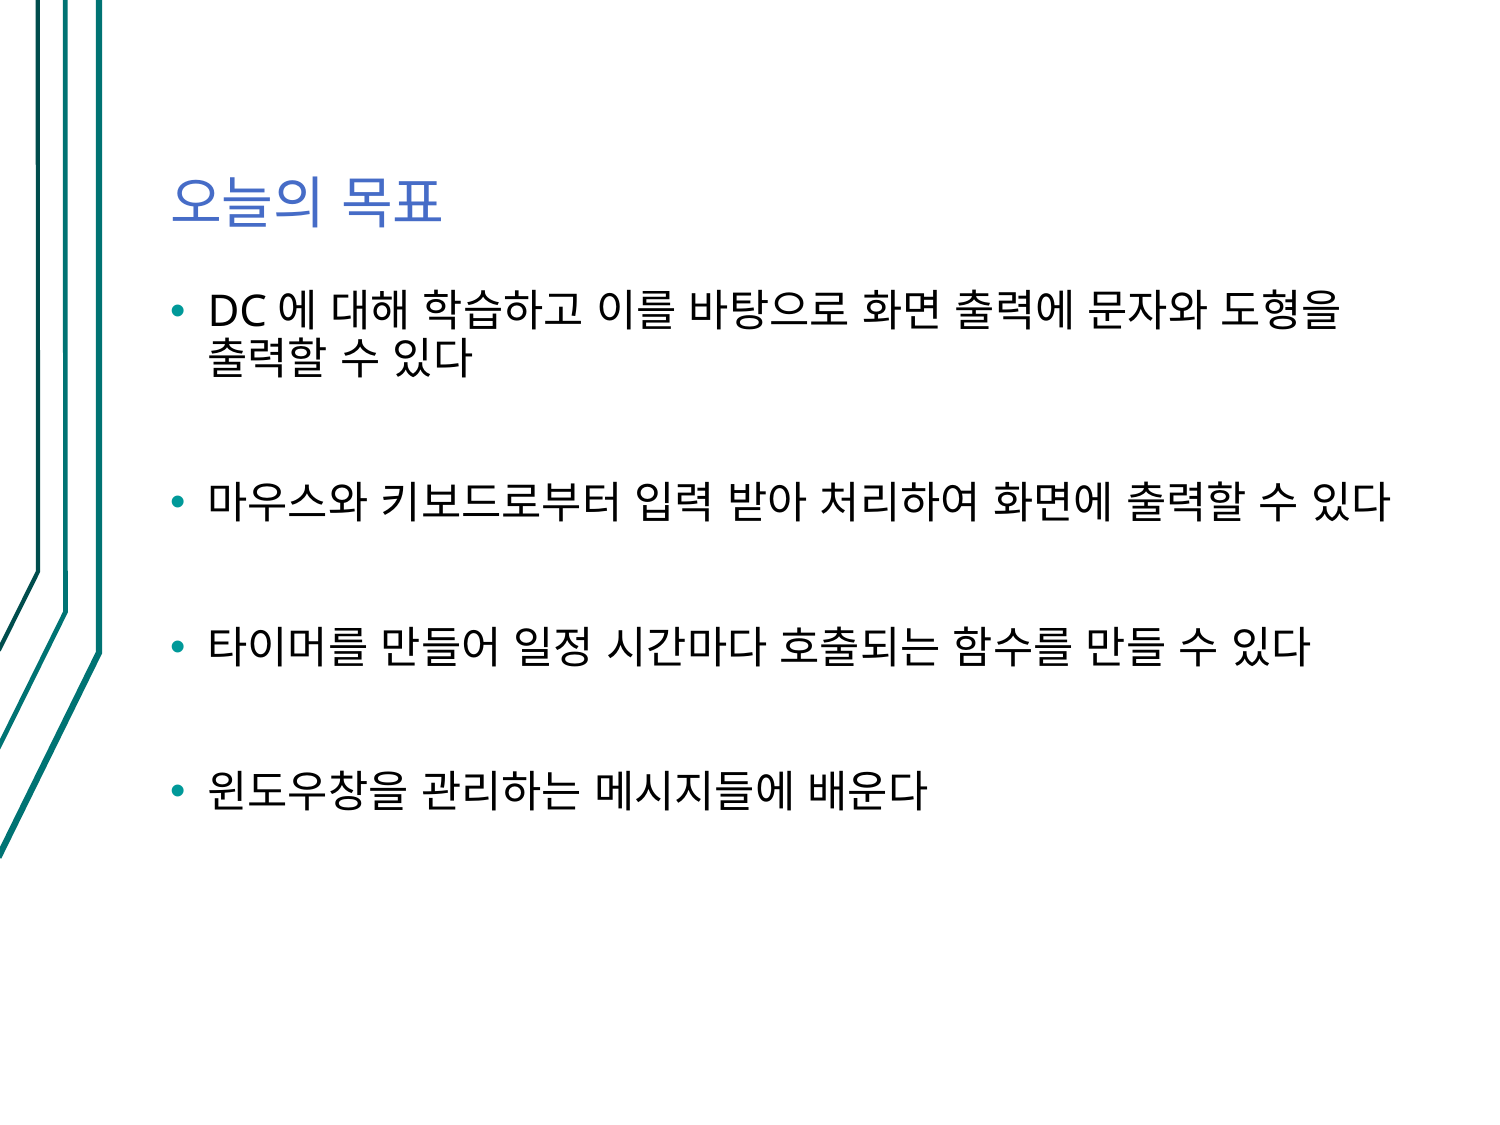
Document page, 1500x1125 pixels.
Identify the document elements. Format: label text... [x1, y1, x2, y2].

list DC에 대해 학습하고 이를 바탕으로 화면 출력에 문자와 도형을 출력할 수 있다 마우스와 키보드로부터 입력 받아 처리하여 화면에 출력할 수 있다 타이머를 만들어 일정 시간마다 호출되는 함수를 만들 수 있다 윈도우창을 관리하는 메시지들에 배운다 [150, 279, 1447, 1012]
title 오늘의 목표 [150, 45, 1425, 246]
